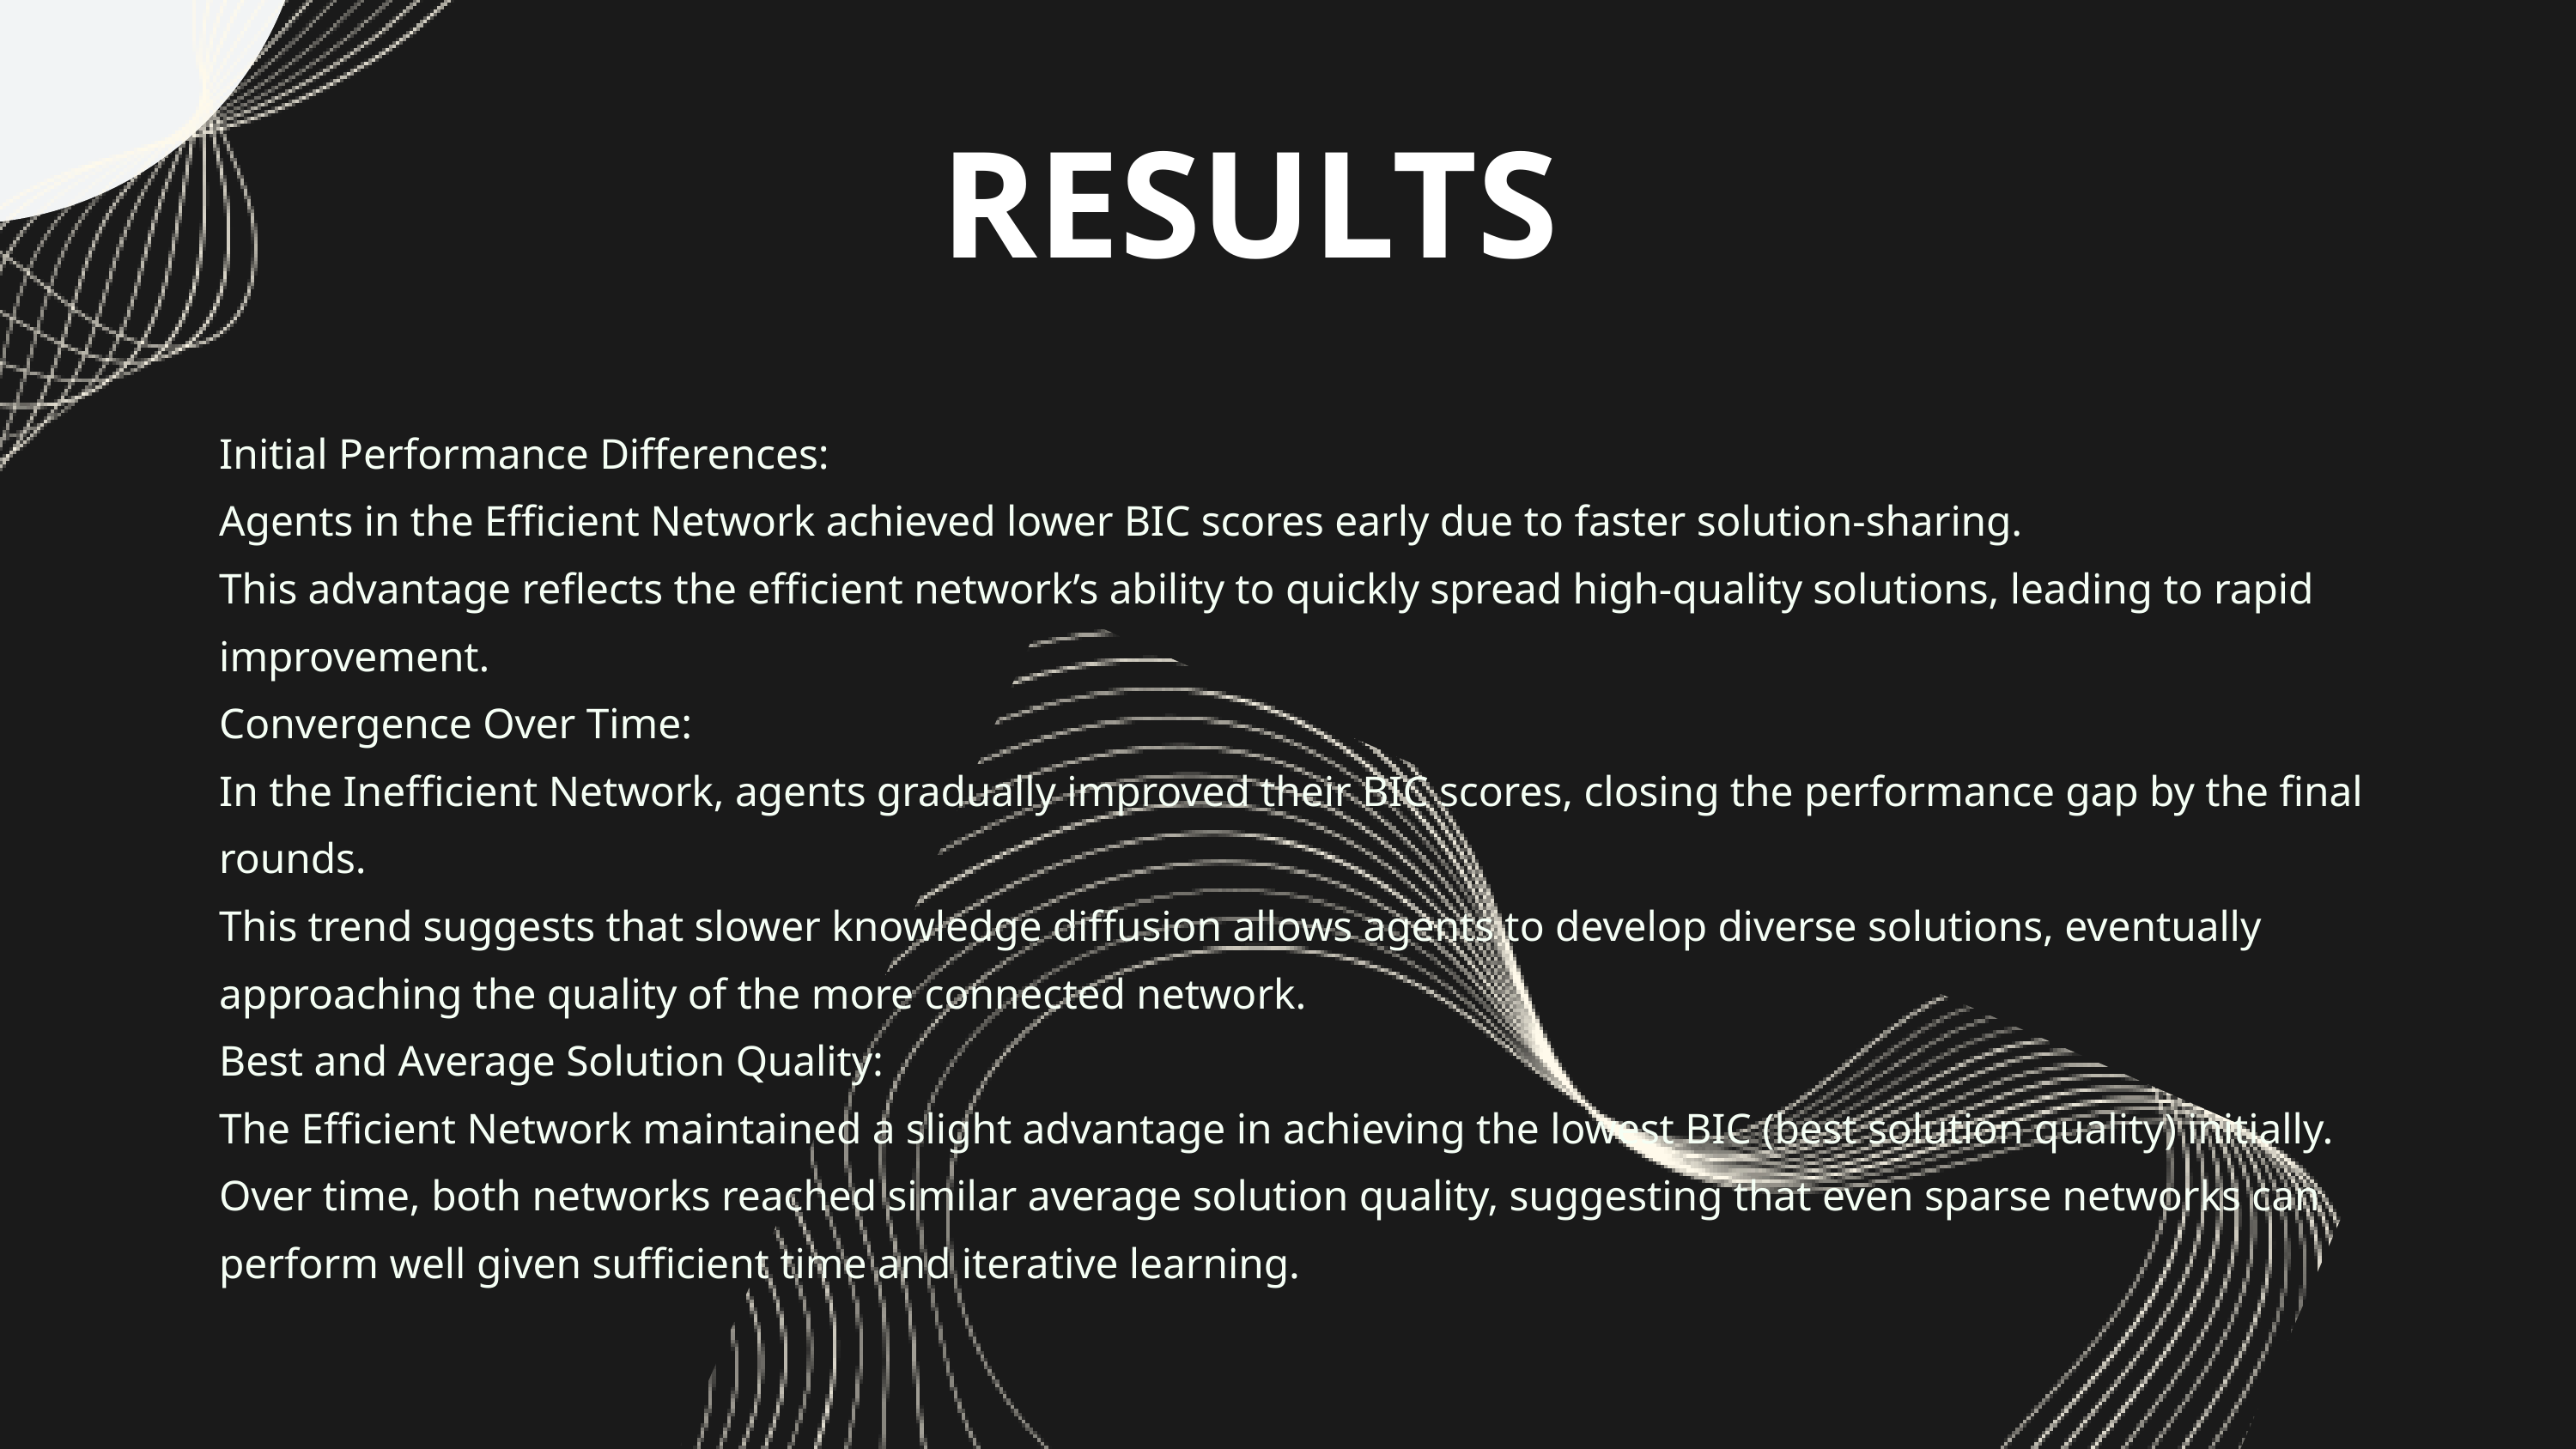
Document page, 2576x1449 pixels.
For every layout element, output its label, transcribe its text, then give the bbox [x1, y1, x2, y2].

text_box Initial Performance Differences: Agents in the Efficient Network achieved lower BIC scores early due to faster solution-sharing. This advantage reflects the efficient network’s ability to quickly spread high-quality solutions, leading to rapid improvement. Convergence Over Time: In the Inefficient Network, agents gradually improved their BIC scores, closing the performance gap by the final rounds. This trend suggests that slower knowledge diffusion allows agents to develop diverse solutions, eventually approaching the quality of the more connected network. Best and Average Solution Quality: The Efficient Network maintained a slight advantage in achieving the lowest BIC (best solution quality) initially. Over time, both networks reached similar average solution quality, suggesting that even sparse networks can perform well given sufficient time and iterative learning. [219, 409, 2470, 1355]
text_box RESULTS [940, 45, 2060, 288]
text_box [0, 0, 309, 225]
text_box [0, 0, 611, 775]
text_box [678, 1355, 2282, 1449]
